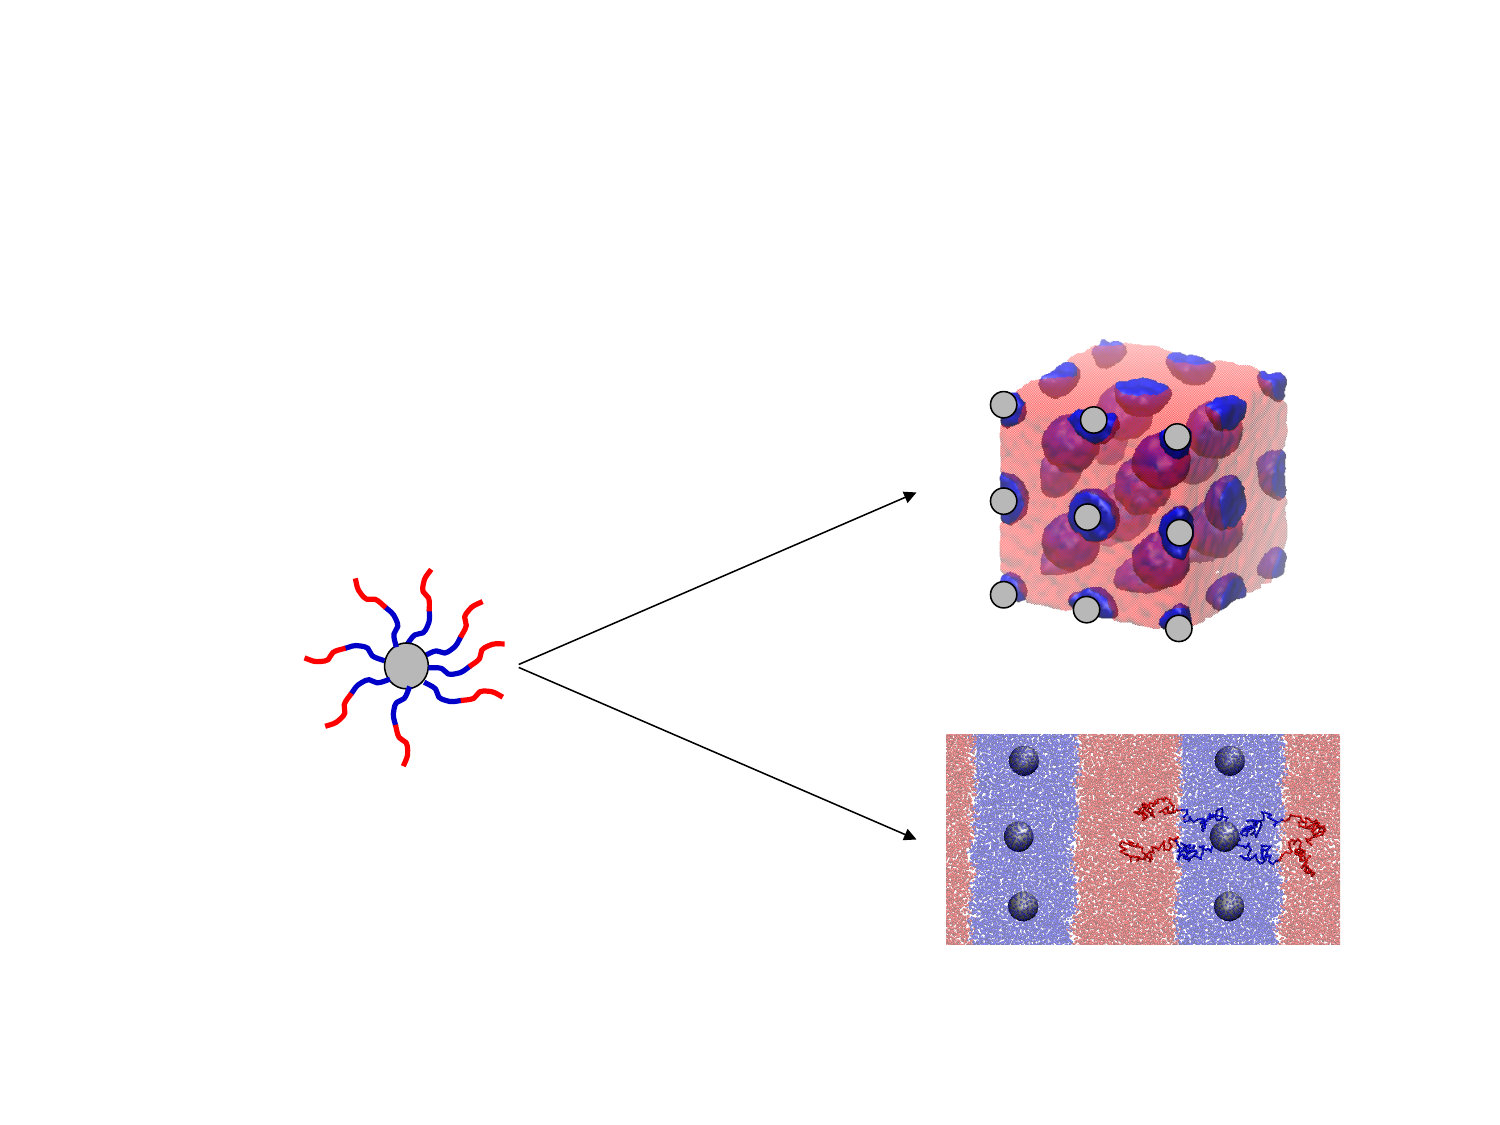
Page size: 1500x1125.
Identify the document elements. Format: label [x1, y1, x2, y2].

text_box [518, 492, 917, 665]
text_box [308, 572, 505, 763]
text_box [518, 667, 917, 840]
picture [936, 734, 1341, 945]
text_box [962, 326, 1341, 642]
